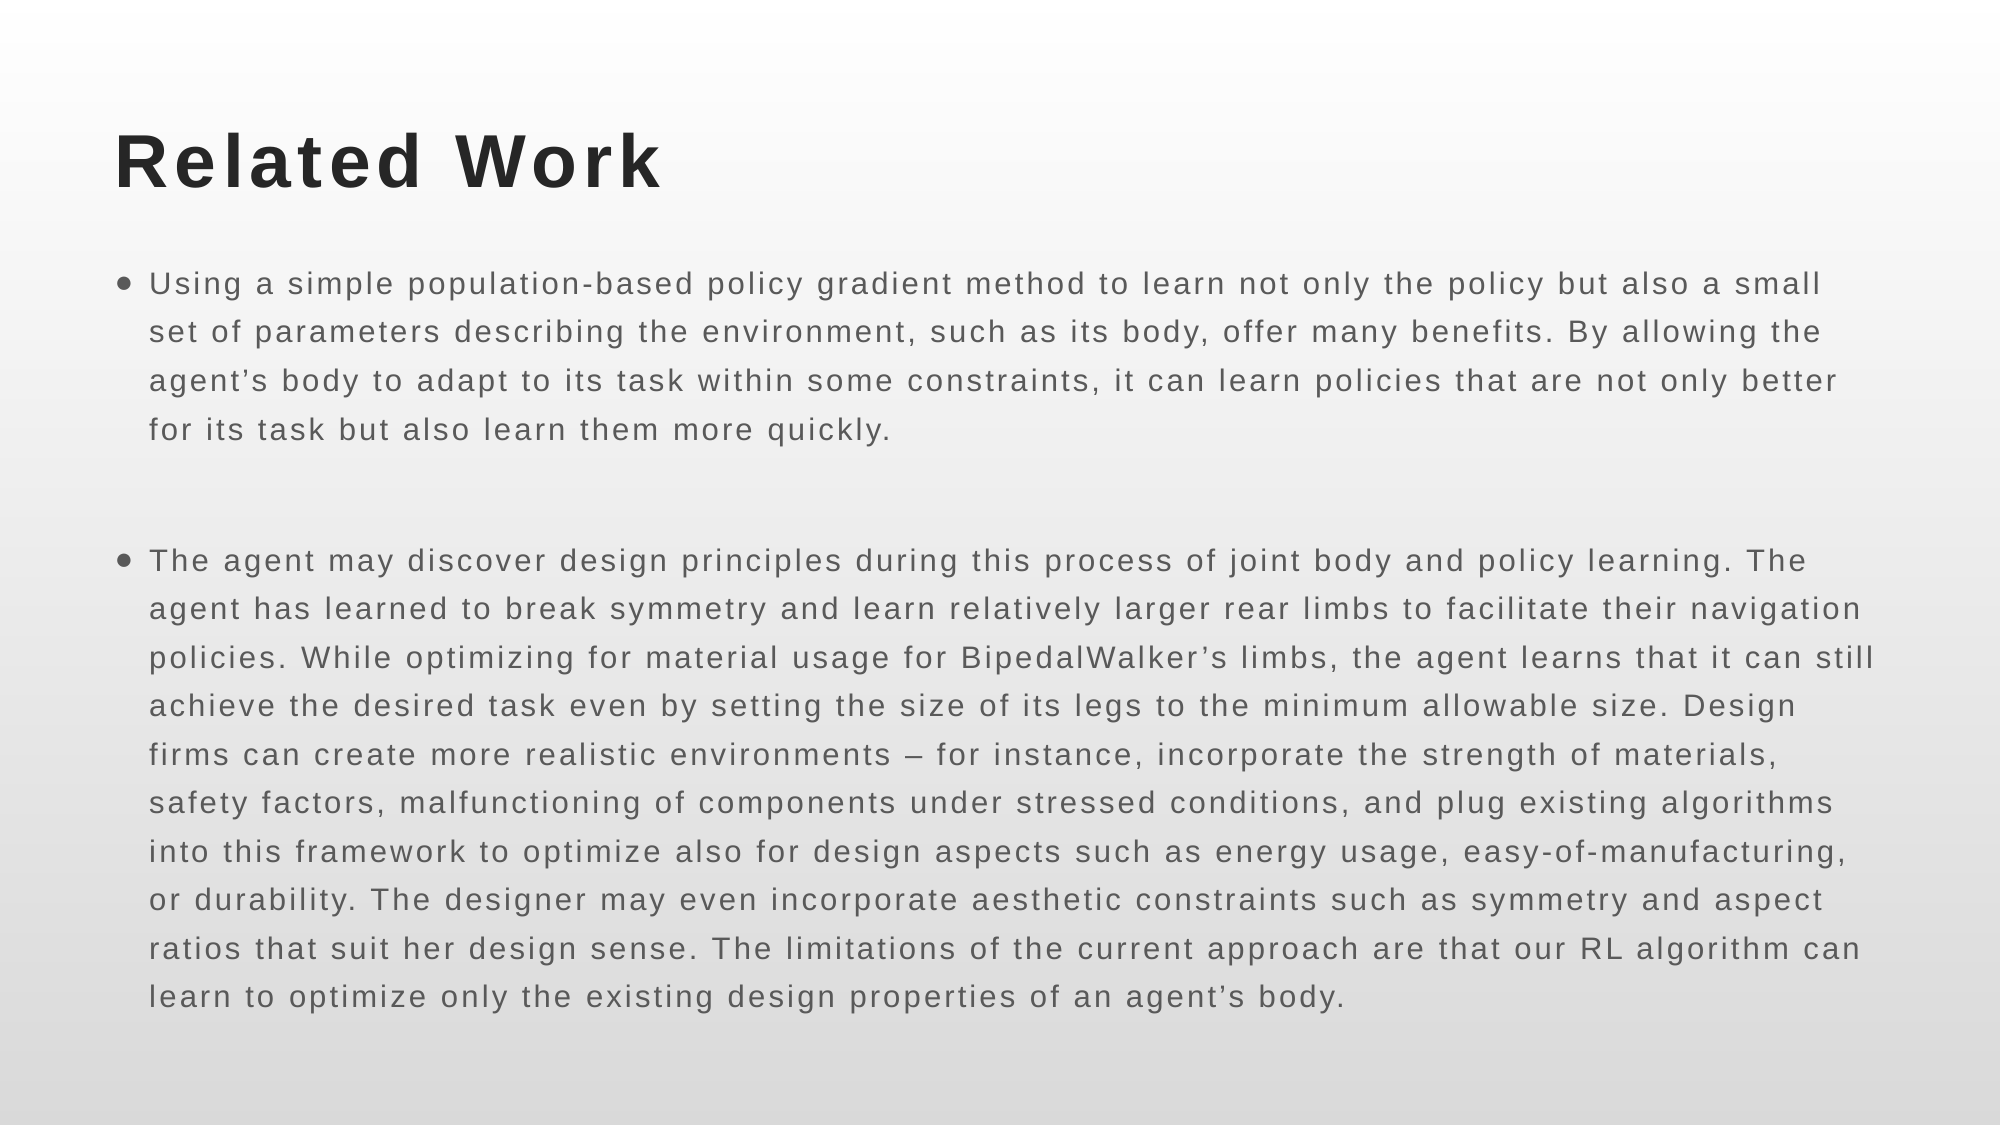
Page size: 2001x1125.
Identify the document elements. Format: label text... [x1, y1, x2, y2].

list Using a simple population-based policy gradient method to learn not only the policy but also a small set of parameters describing the environment, such as its body, offer many benefits. By allowing the agent’s body to adapt to its task within some constraints, it can learn policies that are not only better for its task but also learn them more quickly. The agent may discover design principles during this process of joint body and policy learning. The agent has learned to break symmetry and learn relatively larger rear limbs to facilitate their navigation policies. While optimizing for material usage for BipedalWalker’s limbs, the agent learns that it can still achieve the desired task even by setting the size of its legs to the minimum allowable size. Design firms can create more realistic environments – for instance, incorporate the strength of materials, safety factors, malfunctioning of components under stressed conditions, and plug existing algorithms into this framework to optimize also for design aspects such as energy usage, easy-of-manufacturing, or durability. The designer may even incorporate aesthetic constraints such as symmetry and aspect ratios that suit her design sense. The limitations of the current approach are that our RL algorithm can learn to optimize only the existing design properties of an agent’s body. [99, 244, 1900, 1026]
title Related Work [99, 99, 1900, 216]
